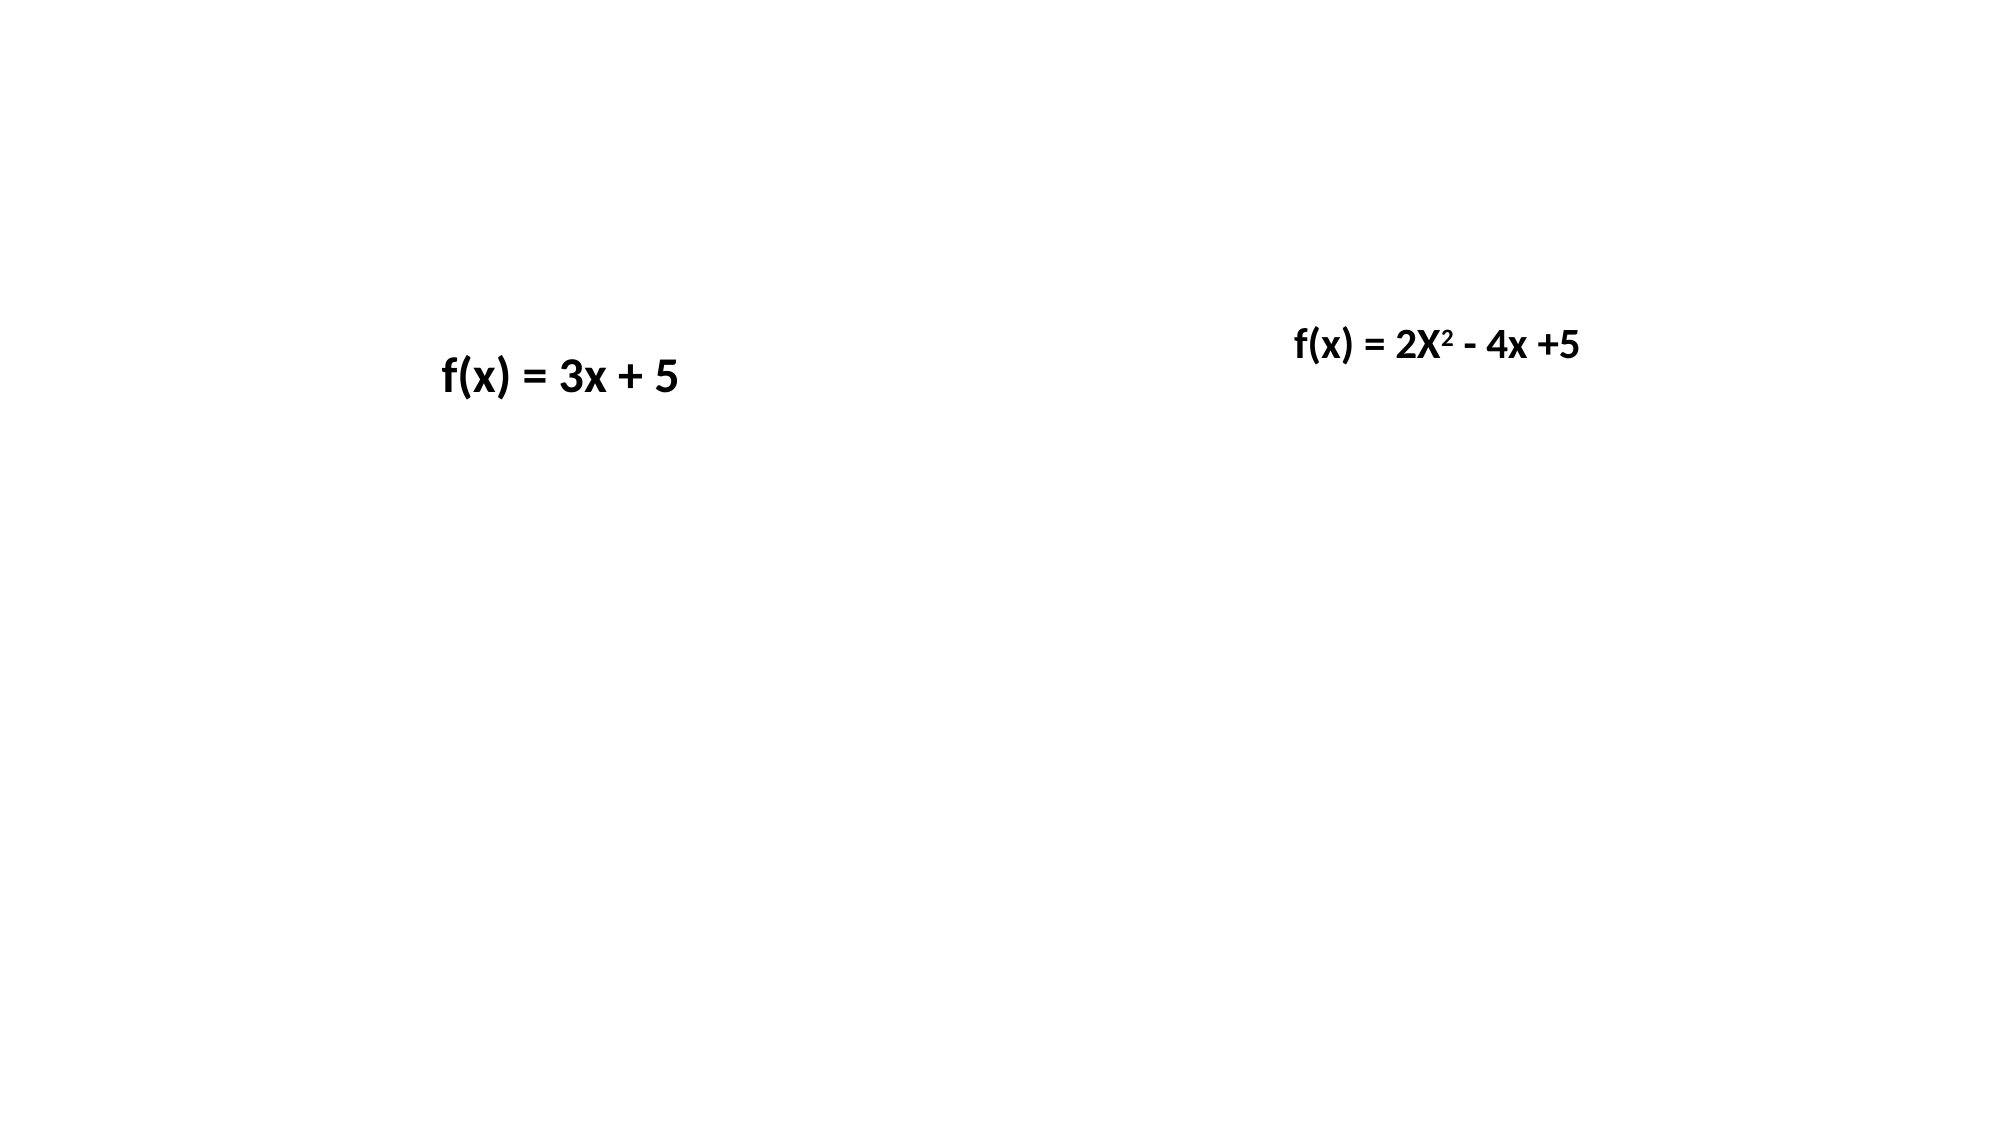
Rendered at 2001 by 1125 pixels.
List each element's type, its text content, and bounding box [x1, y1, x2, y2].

list f(x) = 3x + 5 [137, 275, 984, 411]
list f(x) = 2X2 - 4x +5 [1012, 275, 1863, 411]
